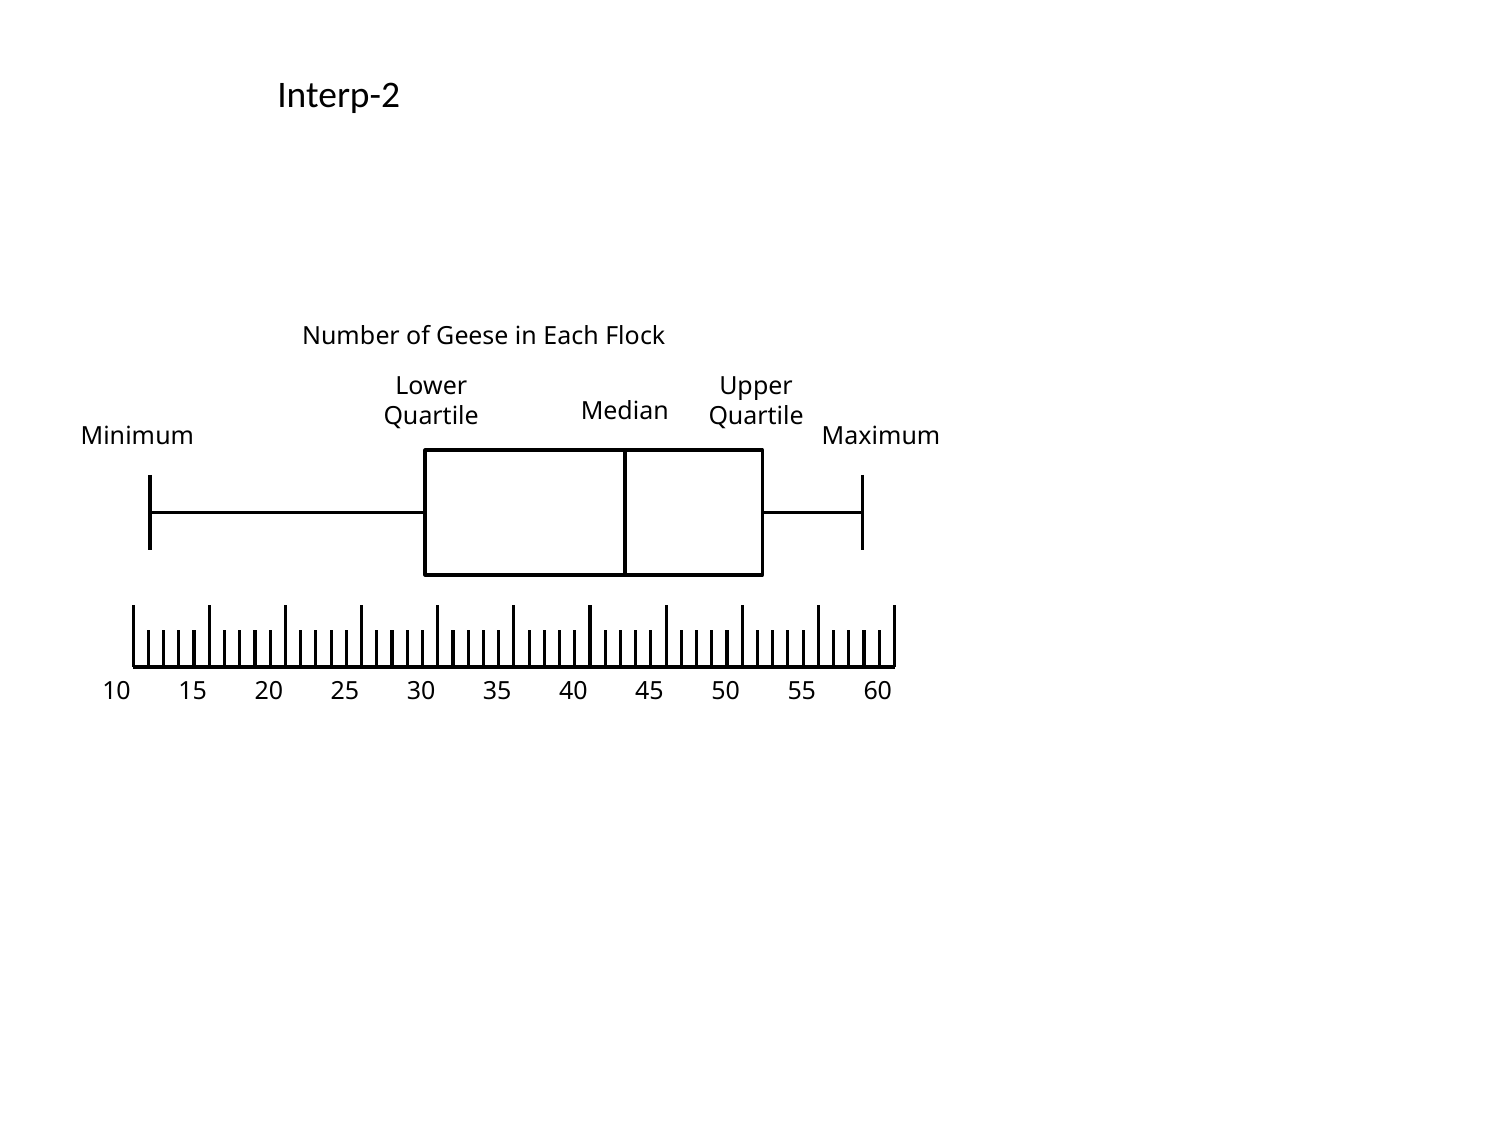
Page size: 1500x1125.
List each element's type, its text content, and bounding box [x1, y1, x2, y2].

text_box Upper Quartile [687, 362, 825, 438]
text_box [87, 604, 926, 713]
text_box [423, 521, 765, 577]
text_box Number of Geese in Each Flock [287, 312, 725, 358]
text_box Median [549, 387, 687, 433]
text_box Maximum [799, 412, 963, 458]
text_box Lower Quartile [362, 362, 500, 438]
text_box Interp-2 [262, 62, 488, 123]
text_box [423, 448, 765, 511]
text_box Minimum [50, 412, 225, 458]
